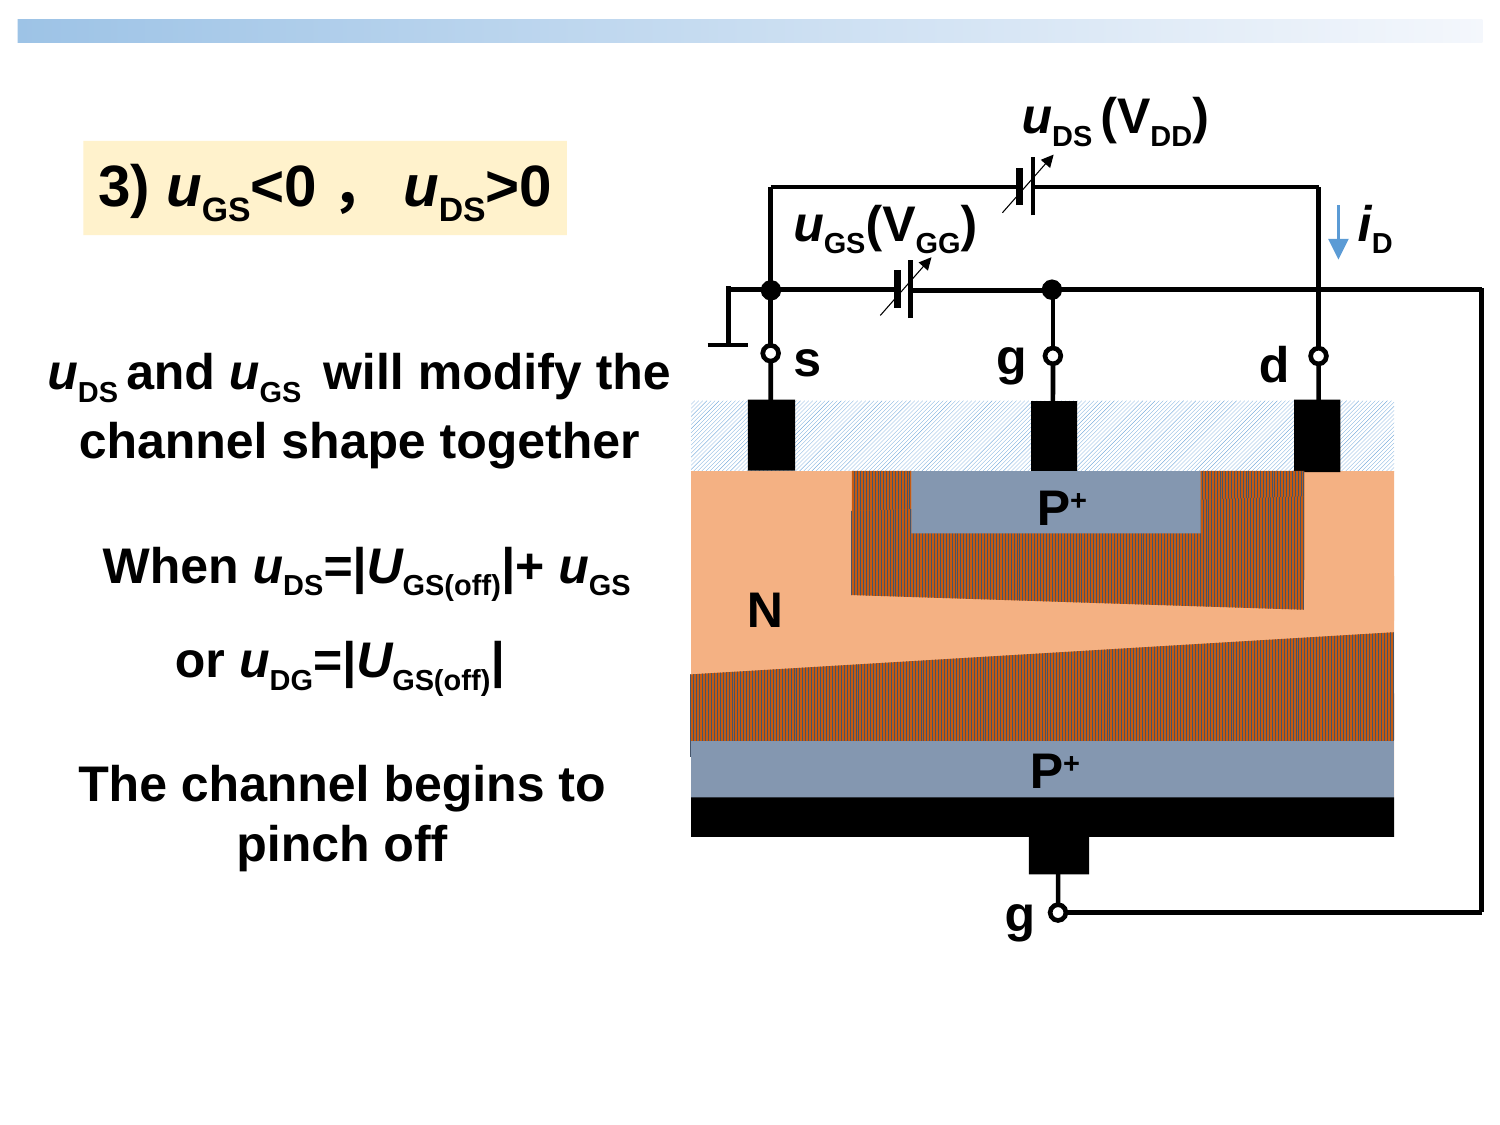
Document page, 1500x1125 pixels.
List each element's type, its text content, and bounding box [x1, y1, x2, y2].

text_box 3) uGS<0，uDS>0 [83, 140, 567, 236]
text_box or uDG=|UGS(off)| [160, 620, 528, 704]
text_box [690, 76, 1483, 951]
text_box uDS and uGS will modify the channel shape together [15, 332, 690, 476]
text_box When uDS=|UGS(off)|+ uGS [87, 525, 654, 609]
text_box The channel begins to pinch off [0, 744, 687, 880]
text_box [17, 18, 1483, 44]
